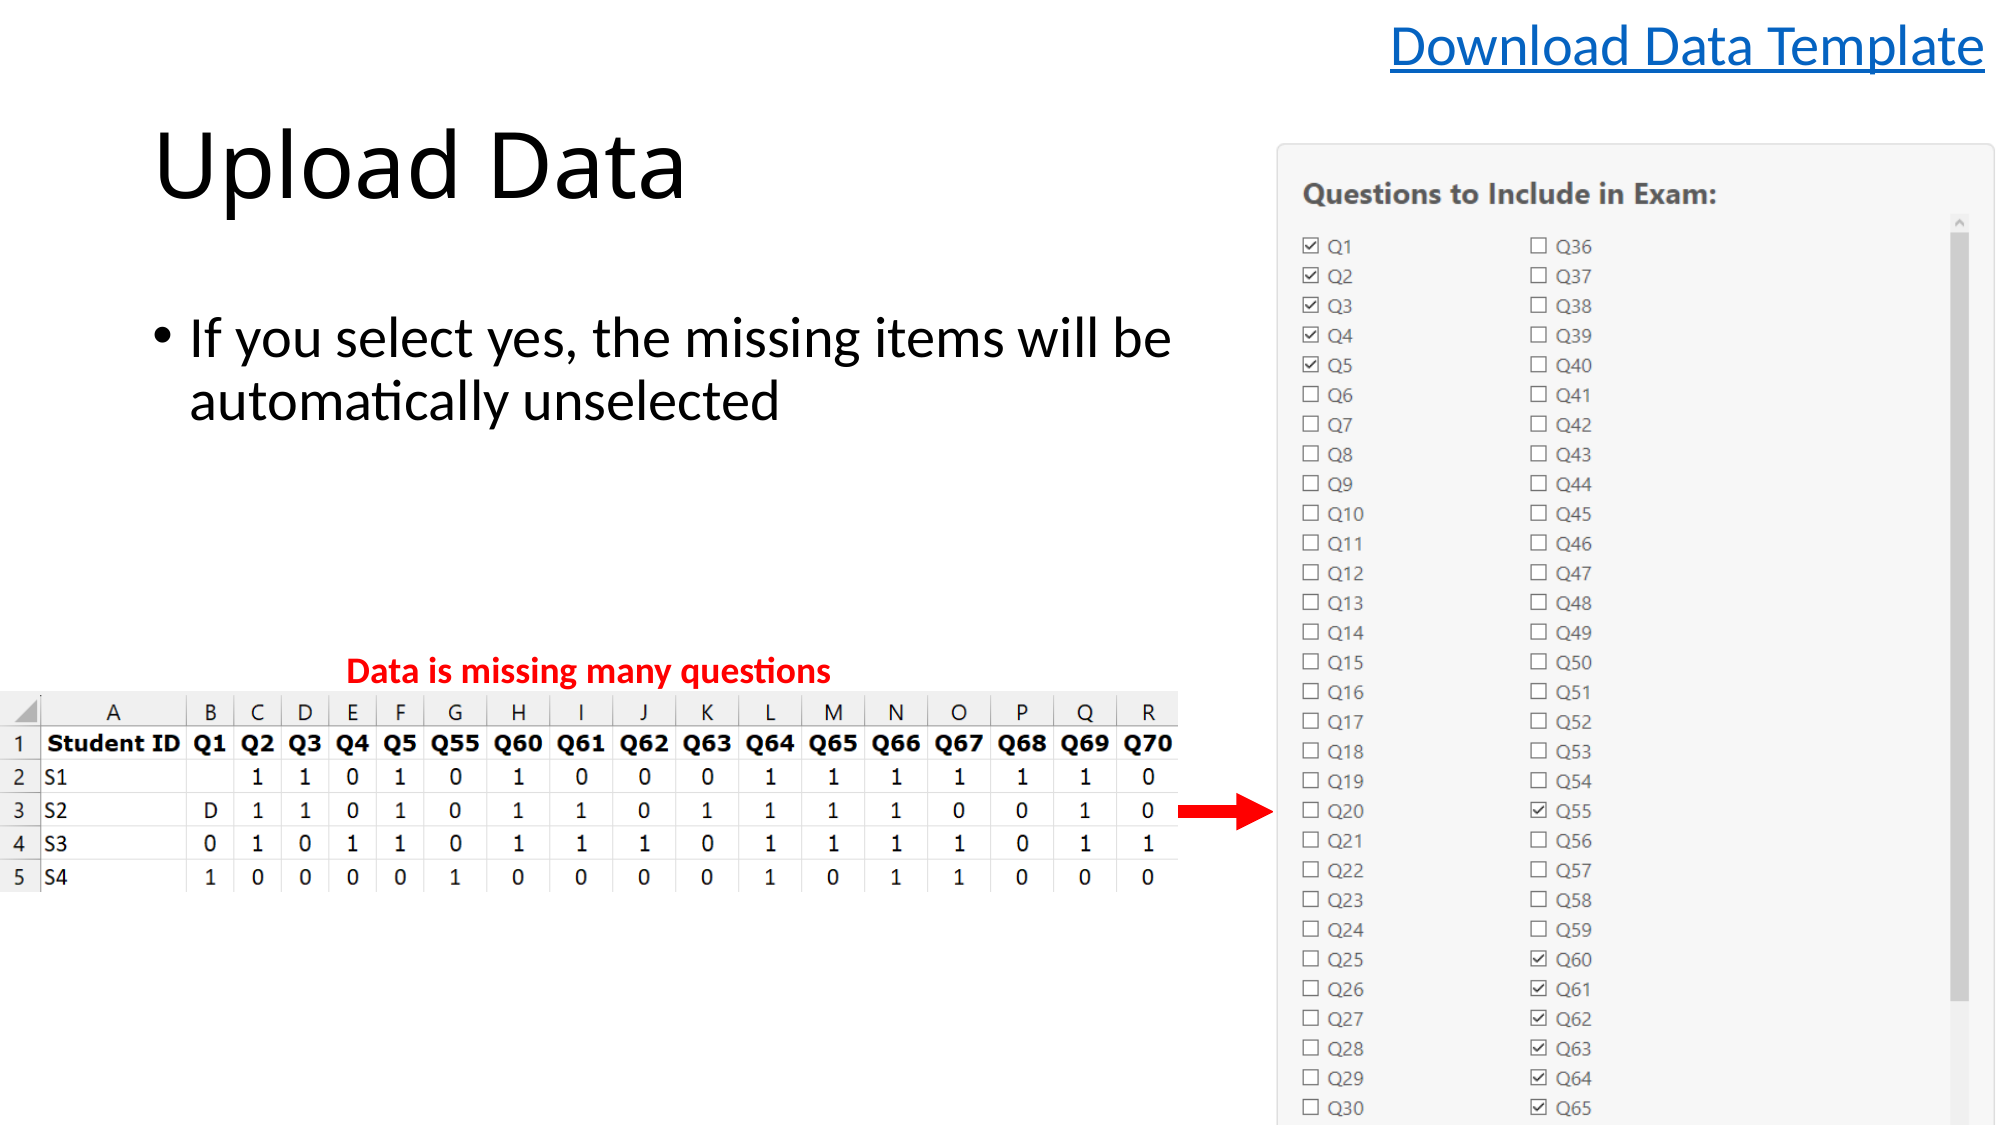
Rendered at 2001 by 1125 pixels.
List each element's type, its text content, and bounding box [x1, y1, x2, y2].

text_box Download Data Template [1362, 0, 2000, 84]
title Upload Data [137, 59, 1863, 278]
picture [0, 691, 1178, 892]
text_box Data is missing many questions [0, 639, 1178, 691]
picture [1273, 136, 2000, 1125]
text_box If you select yes, the missing items will be automatically unselected [137, 299, 1232, 448]
